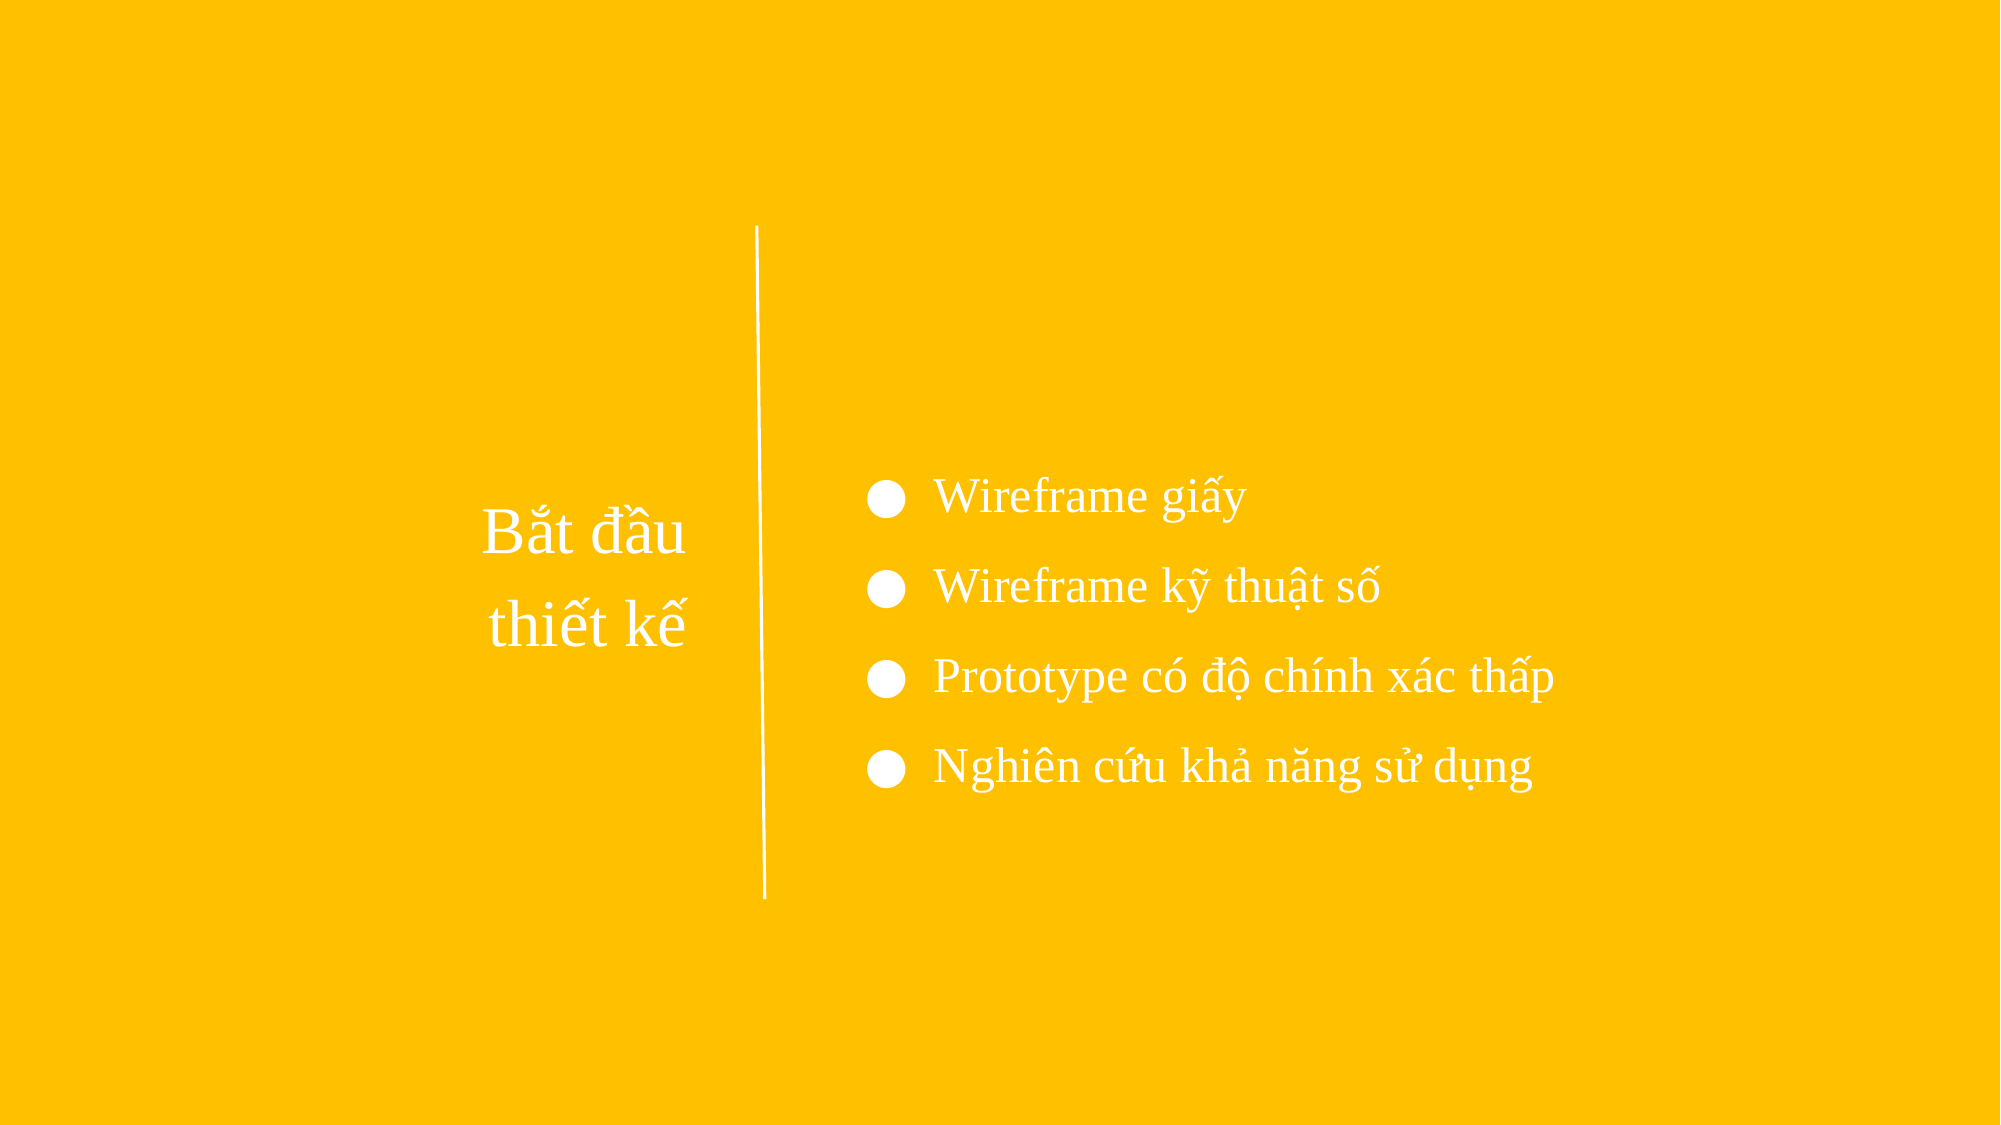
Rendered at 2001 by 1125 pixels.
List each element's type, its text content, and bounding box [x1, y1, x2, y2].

text_box Bắt đầu thiết kế [0, 455, 708, 680]
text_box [756, 225, 765, 900]
text_box Wireframe giấy Wireframe kỹ thuật số Prototype có độ chính xác thấp Nghiên cứu khả năng sử dụng [813, 412, 2000, 813]
